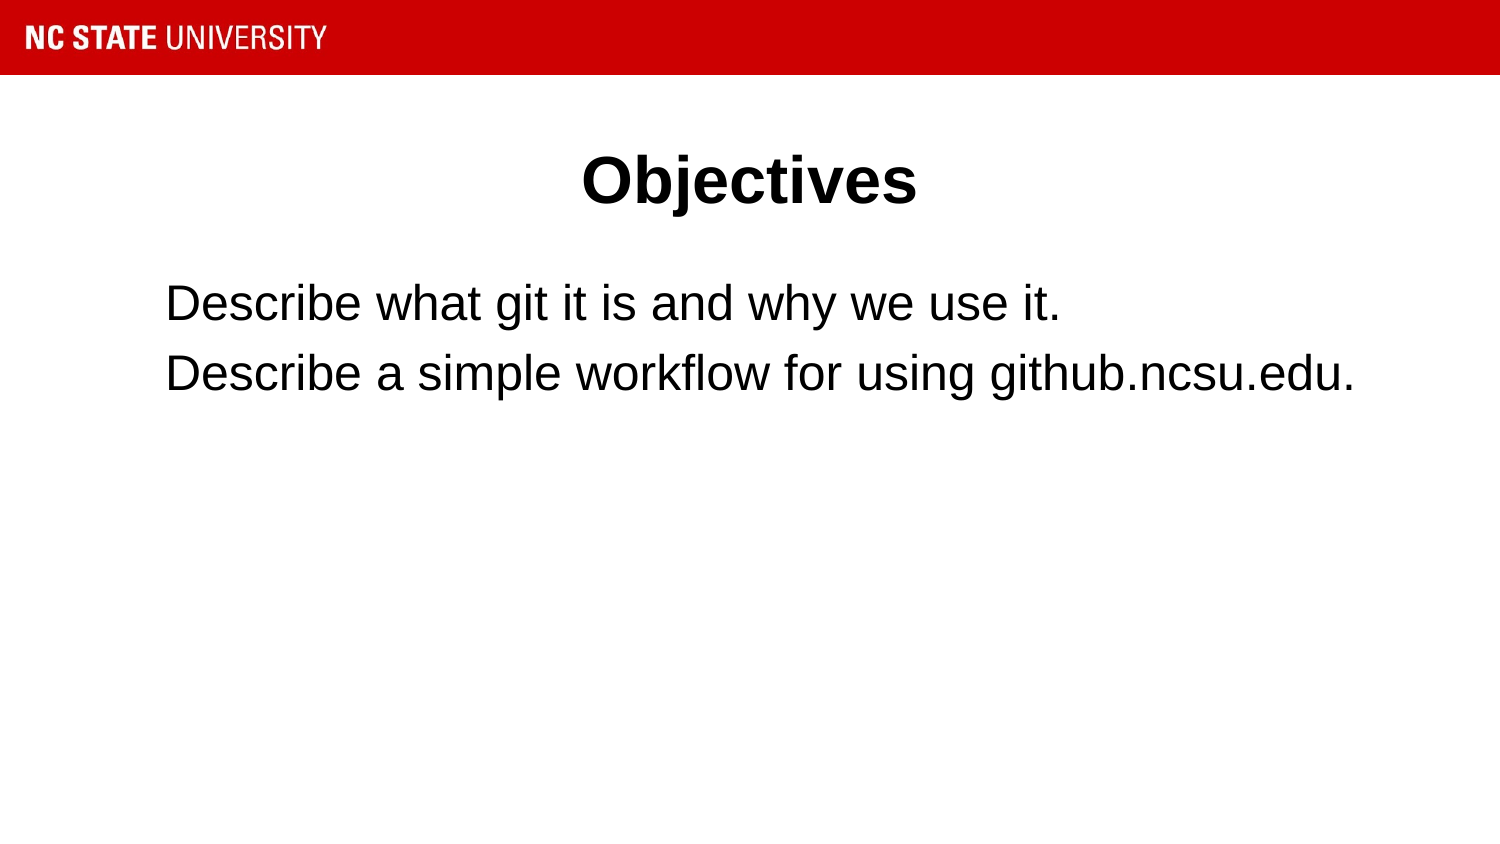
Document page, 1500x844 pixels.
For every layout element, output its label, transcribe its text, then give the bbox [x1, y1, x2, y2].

list Describe what git it is and why we use it. Describe a simple workflow for using github.ncsu.edu. [75, 255, 1425, 637]
picture [0, 0, 1500, 75]
title Objectives [75, 110, 1425, 243]
